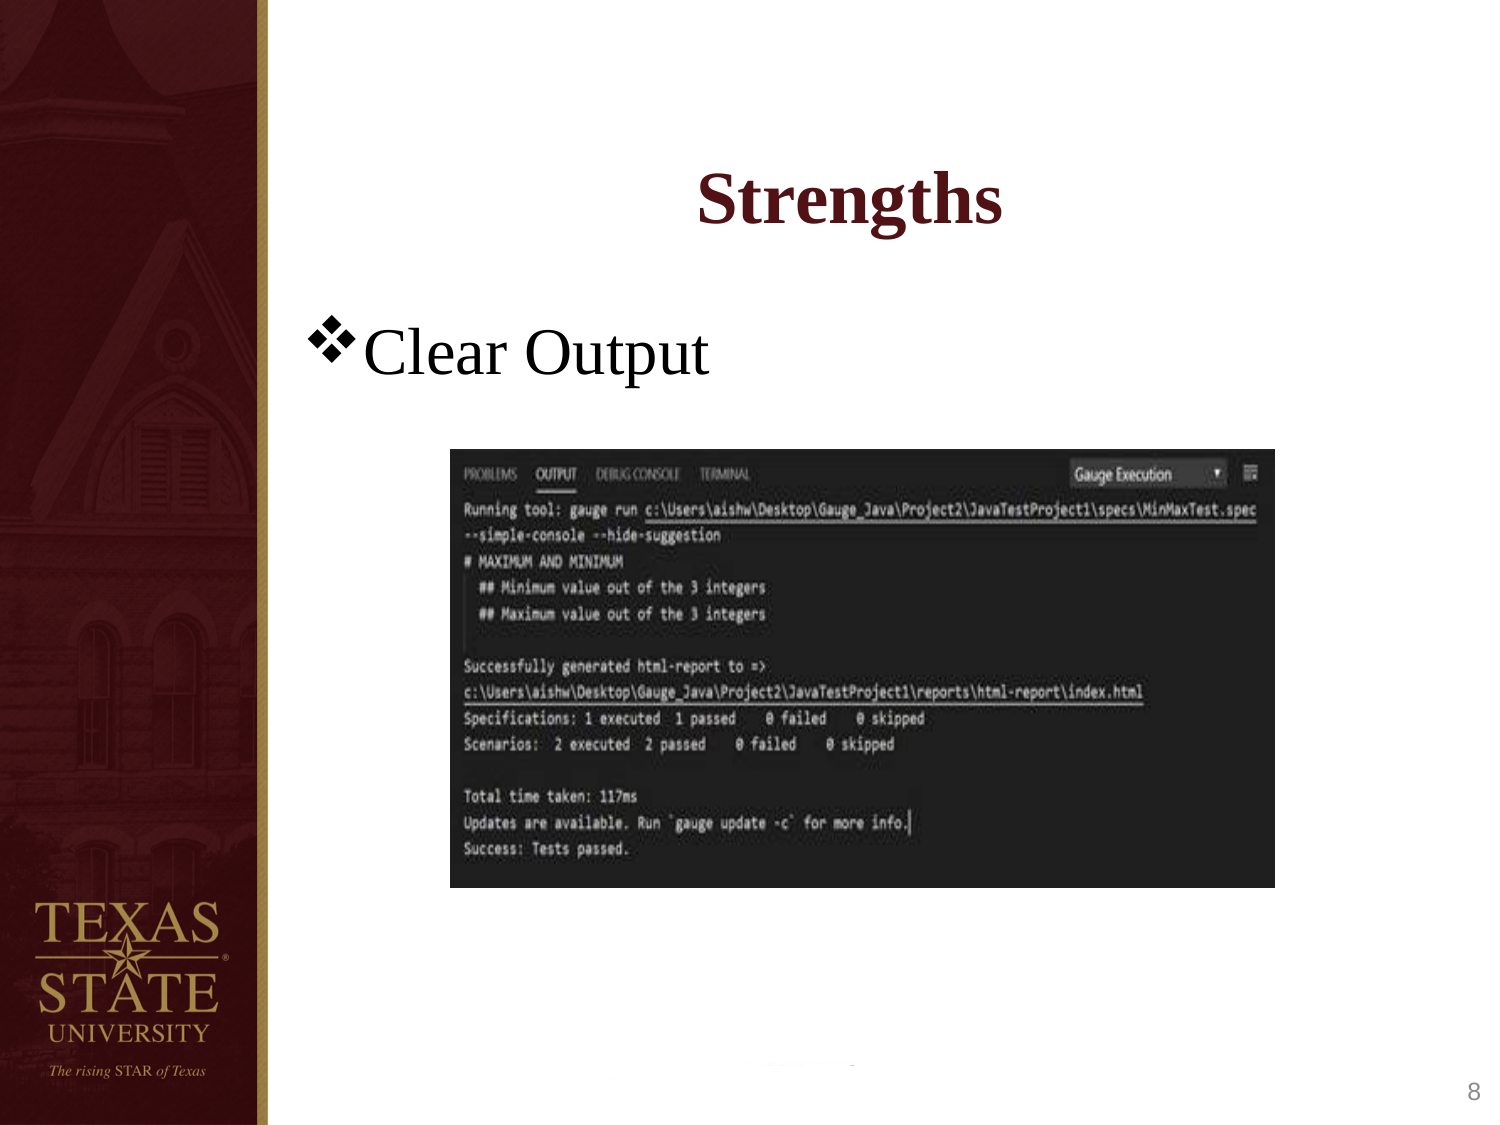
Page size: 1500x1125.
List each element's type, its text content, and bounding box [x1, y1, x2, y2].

list Clear Output [287, 299, 1413, 1075]
title Strengths [287, 99, 1413, 288]
slide_number 8 [1146, 1060, 1497, 1121]
picture [0, 0, 1500, 1125]
